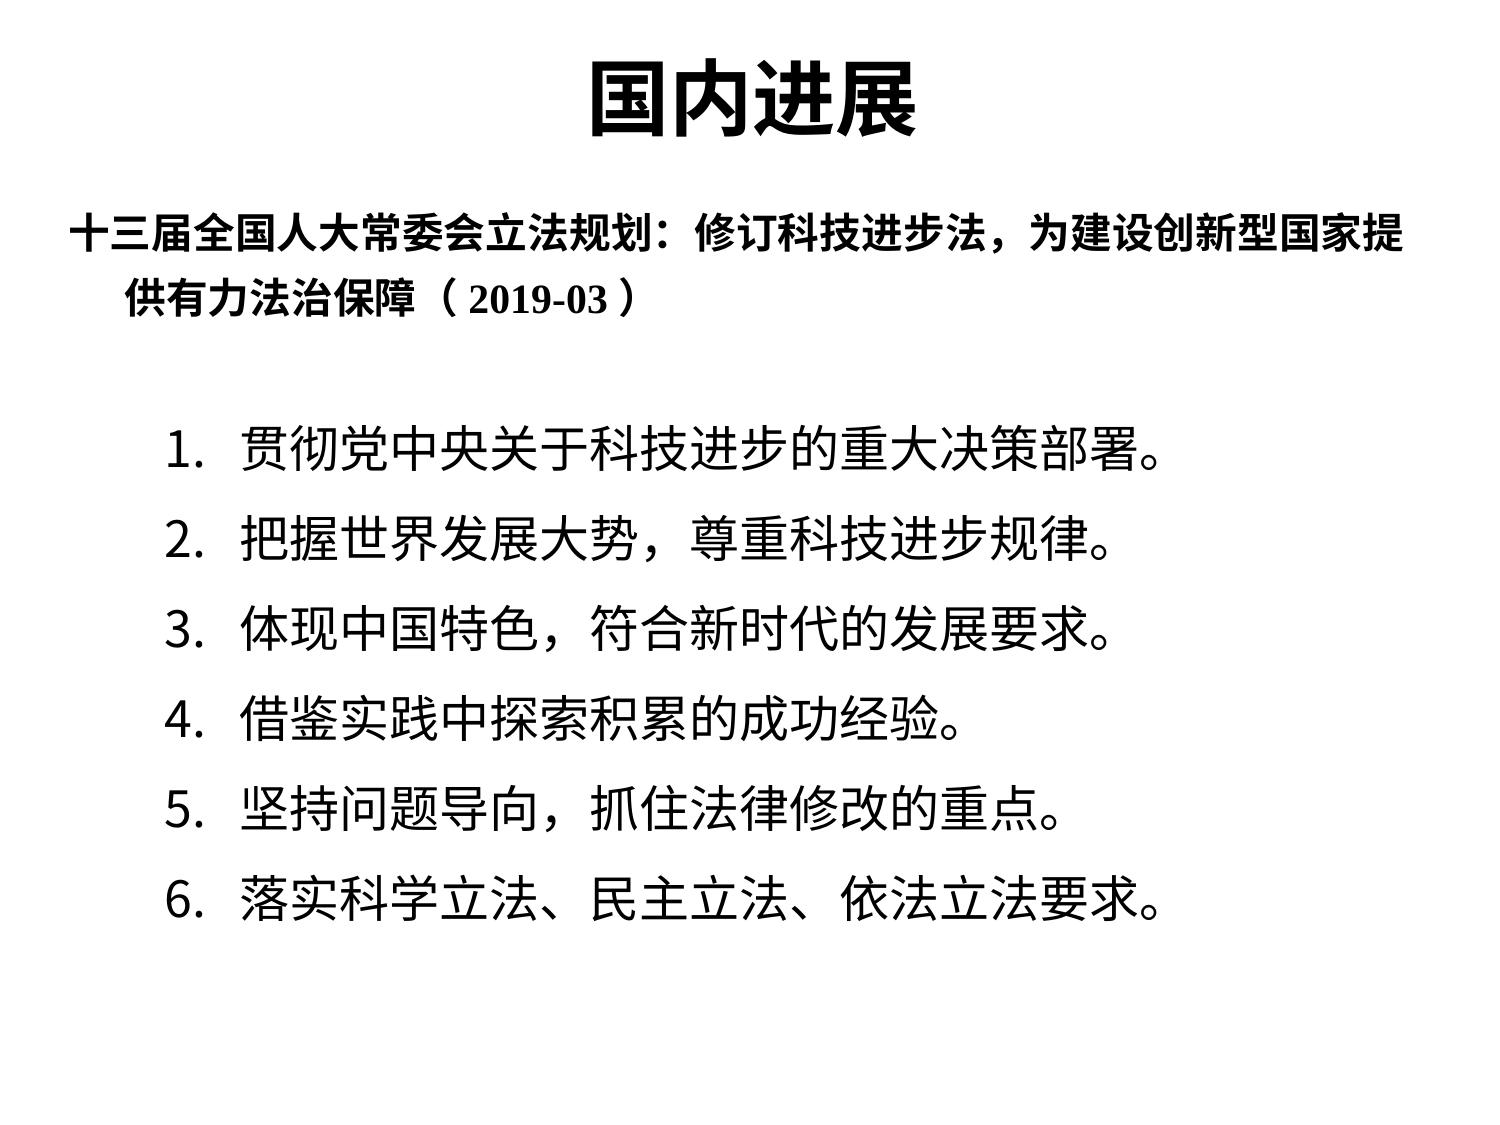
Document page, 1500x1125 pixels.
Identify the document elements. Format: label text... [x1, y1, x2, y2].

list 十三届全国人大常委会立法规划：修订科技进步法，为建设创新型国家提供有力法治保障（2019-03） 贯彻党中央关于科技进步的重大决策部署。 把握世界发展大势，尊重科技进步规律。 体现中国特色，符合新时代的发展要求。 借鉴实践中探索积累的成功经验。 坚持问题导向，抓住法律修改的重点。 落实科学立法、民主立法、依法立法要求。 [53, 184, 1424, 929]
title 国内进展 [76, 30, 1447, 161]
